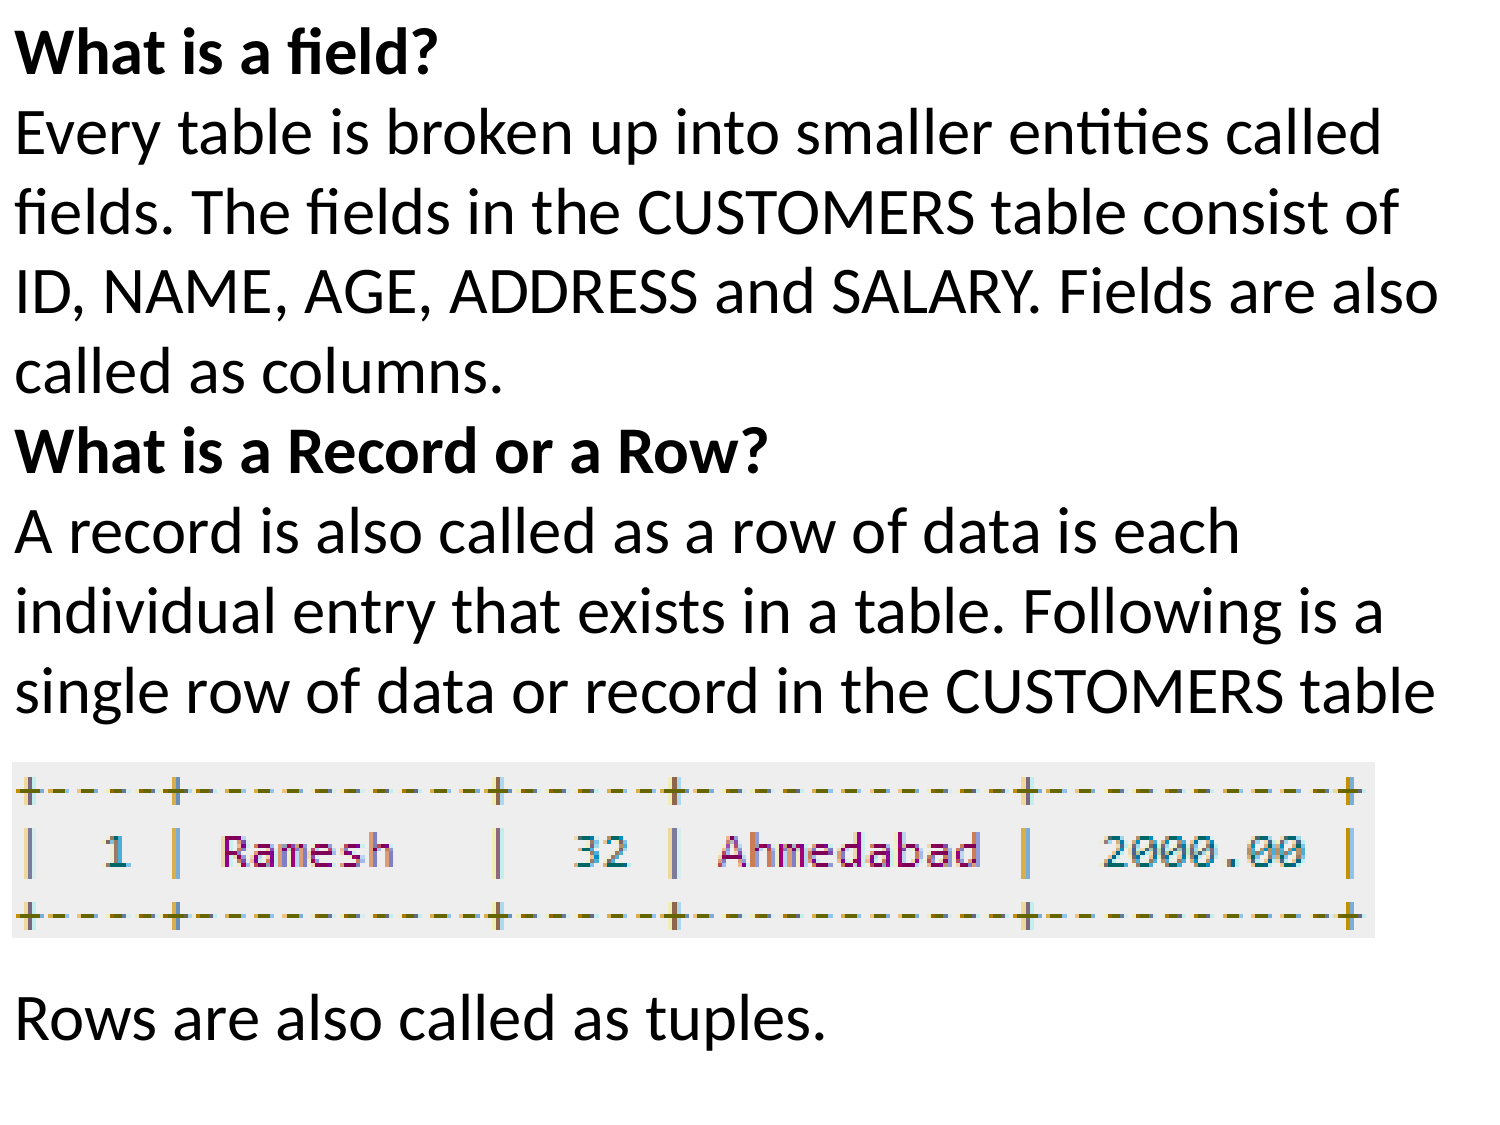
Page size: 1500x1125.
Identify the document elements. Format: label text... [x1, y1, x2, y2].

picture [12, 762, 1376, 938]
text_box Rows are also called as tuples. [0, 966, 1500, 1062]
text_box What is a field? Every table is broken up into smaller entities called fields. The fields in the CUSTOMERS table consist of ID, NAME, AGE, ADDRESS and SALARY. Fields are also called as columns. What is a Record or a Row? A record is also called as a row of data is each individual entry that exists in a table. Following is a single row of data or record in the CUSTOMERS table [0, 0, 1500, 735]
